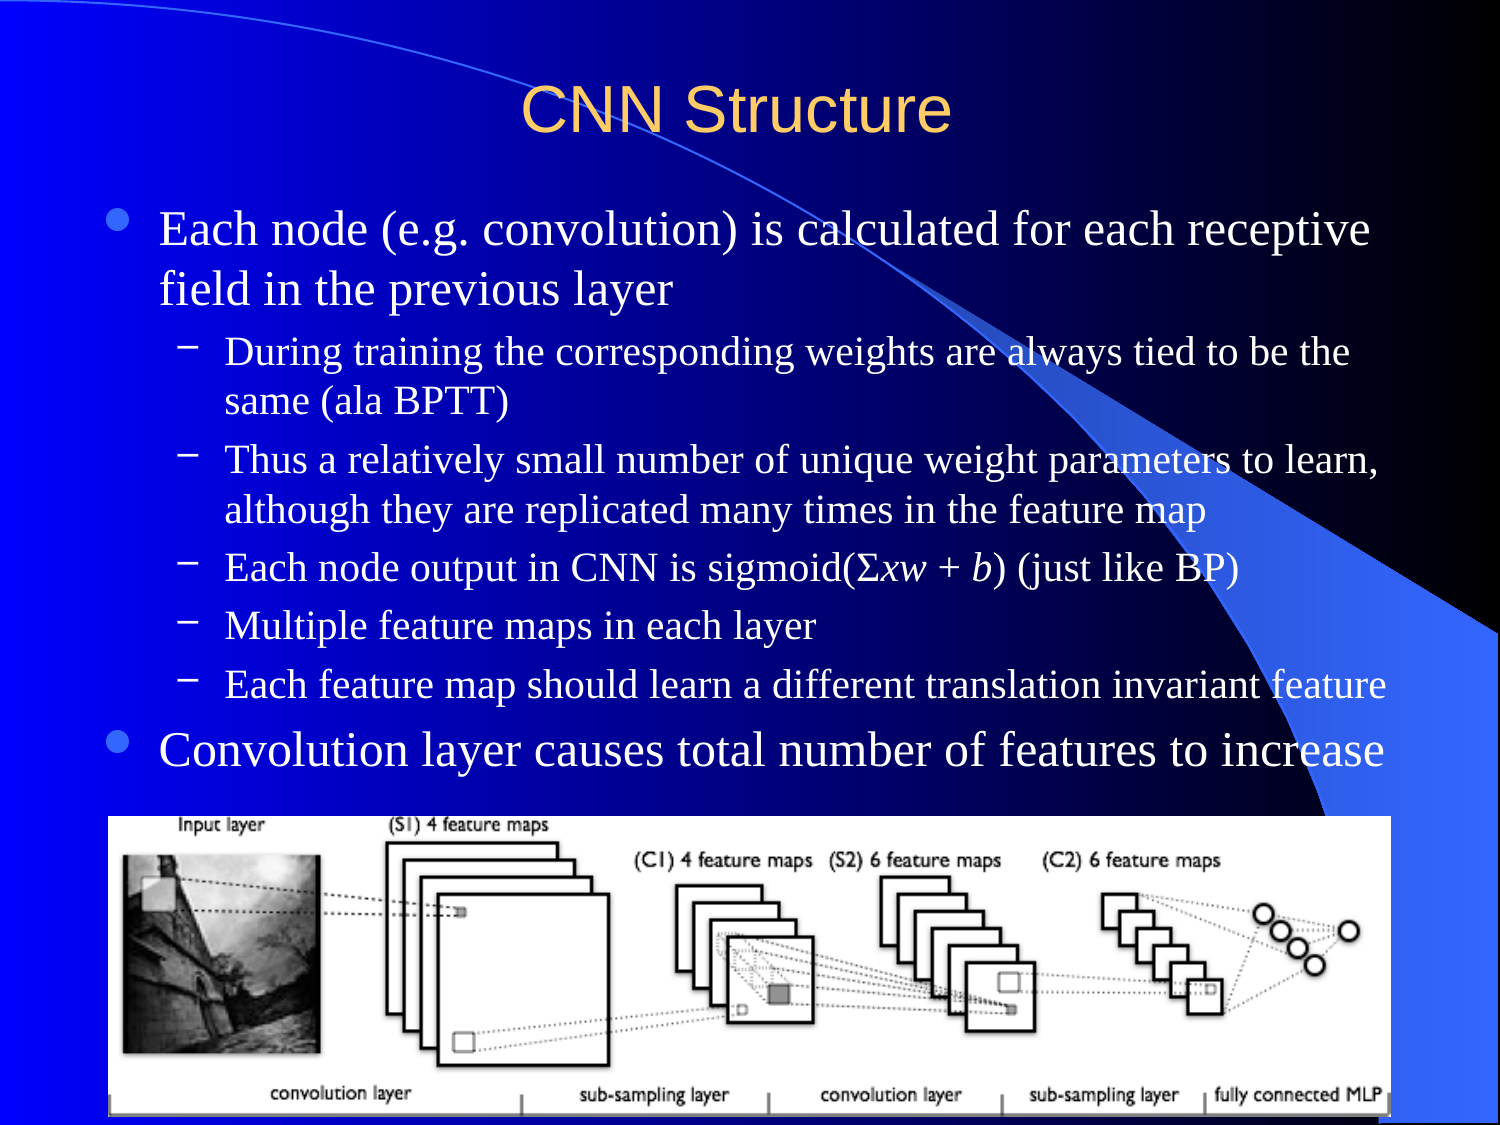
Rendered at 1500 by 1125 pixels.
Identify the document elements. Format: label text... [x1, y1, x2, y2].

title CNN Structure [99, 37, 1376, 176]
picture [108, 816, 1391, 1117]
list Each node (e.g. convolution) is calculated for each receptive field in the previous layer During training the corresponding weights are always tied to be the same (ala BPTT) Thus a relatively small number of unique weight parameters to learn, although they are replicated many times in the feature map Each node output in CNN is sigmoid(Σxw + b) (just like BP) Multiple feature maps in each layer Each feature map should learn a different translation invariant feature Convolution layer causes total number of features to increase [87, 187, 1413, 817]
